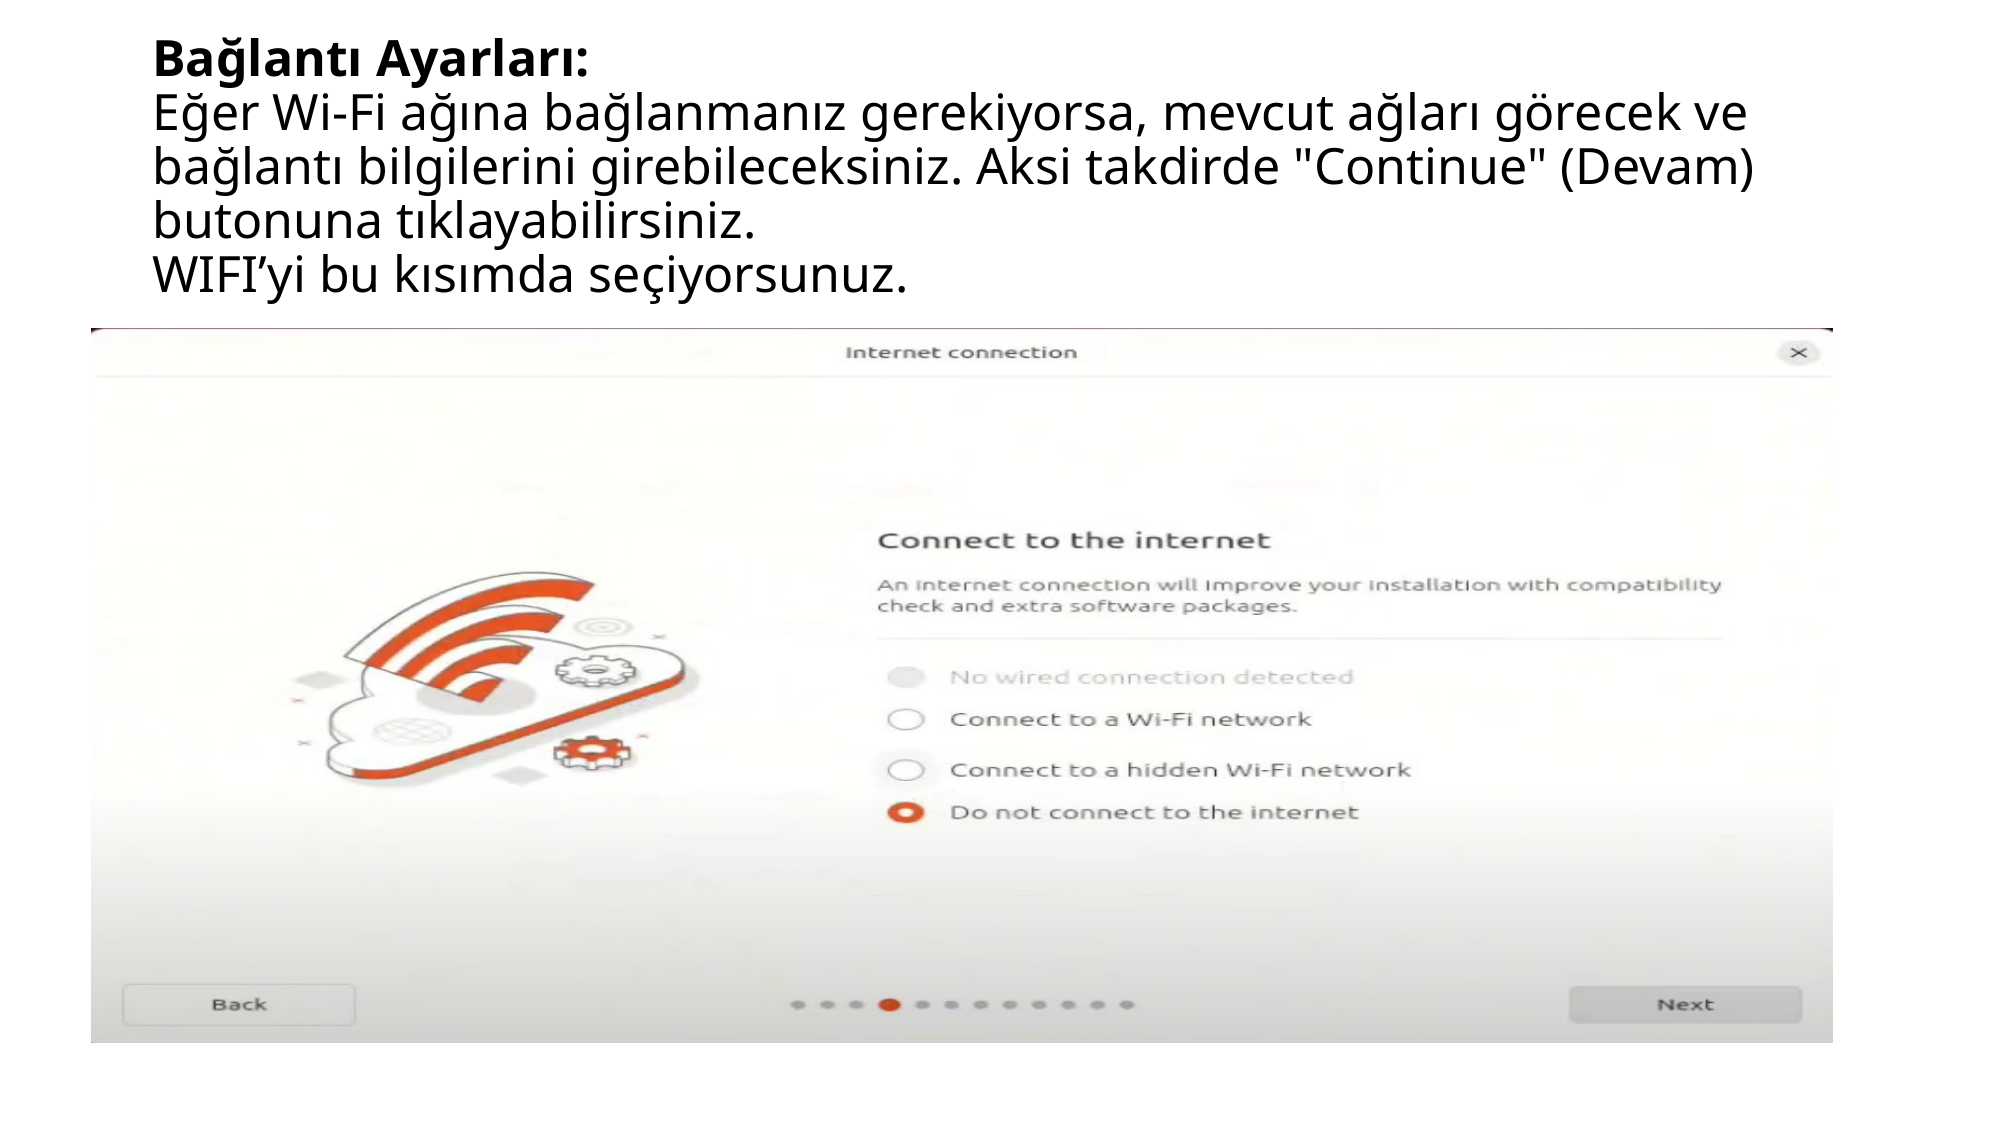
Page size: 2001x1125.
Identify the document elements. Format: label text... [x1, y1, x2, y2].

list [90, 327, 1833, 1043]
title Bağlantı Ayarları: Eğer Wi-Fi ağına bağlanmanız gerekiyorsa, mevcut ağları görecek ve bağlantı bilgilerini girebileceksiniz. Aksi takdirde "Continue" (Devam) butonuna tıklayabilirsiniz. WIFI’yi bu kısımda seçiyorsunuz. [137, 59, 1863, 278]
